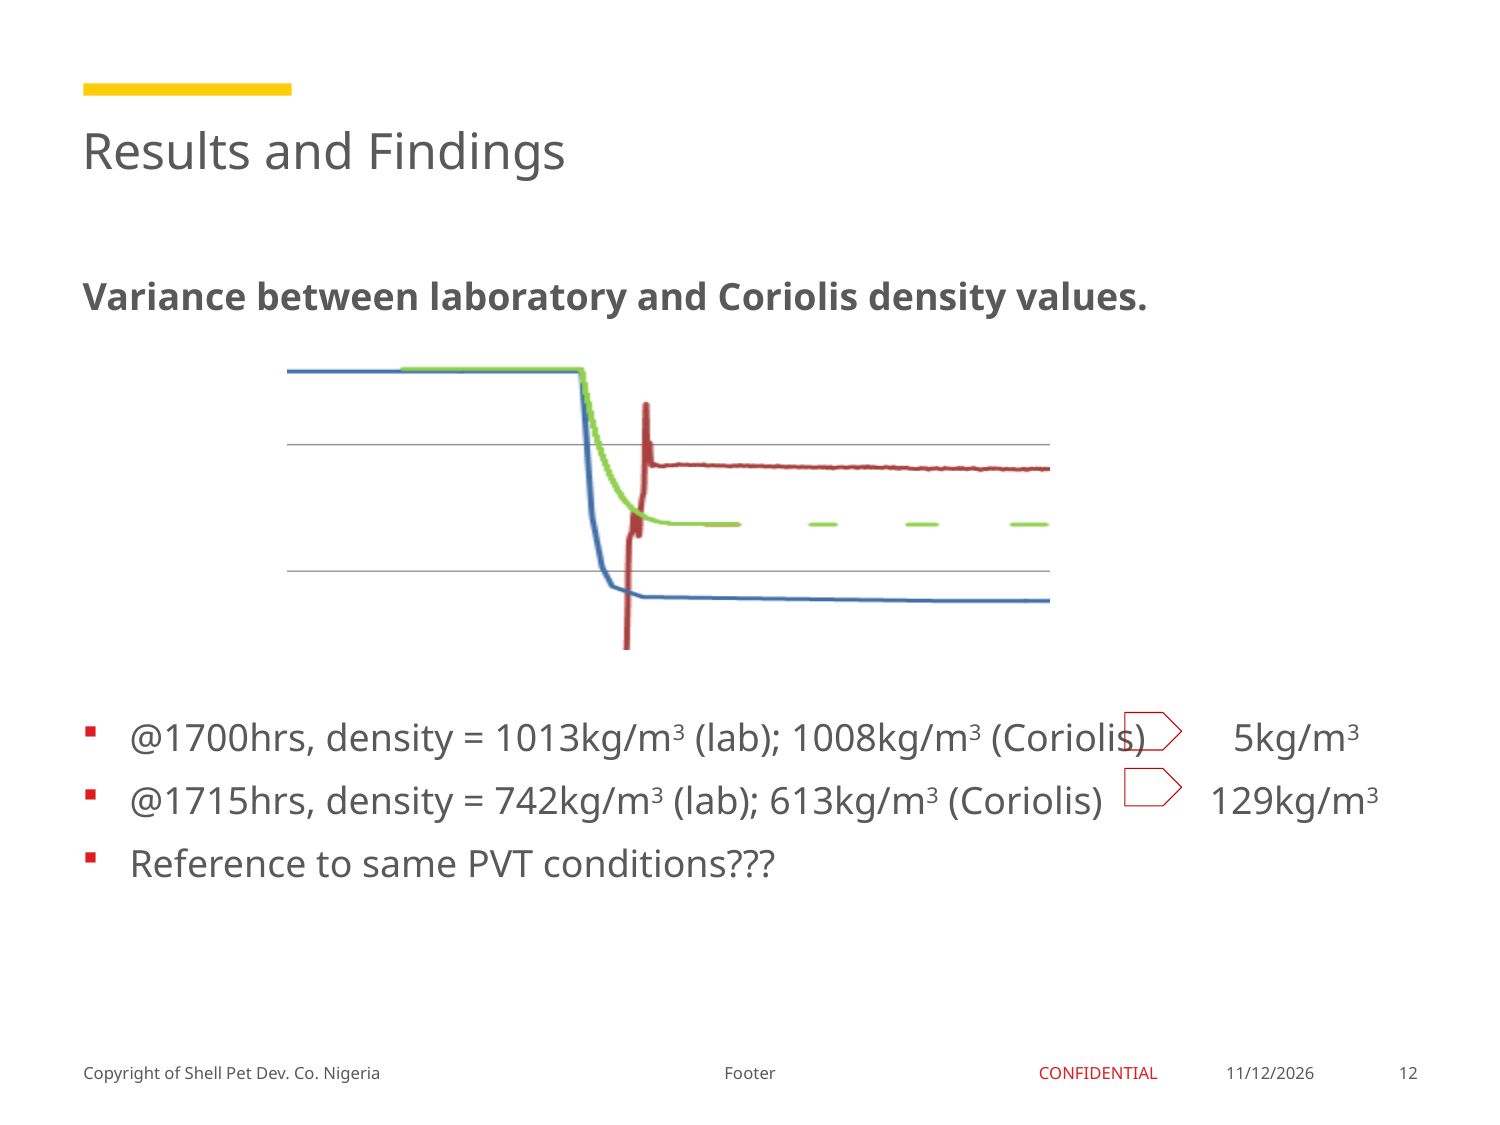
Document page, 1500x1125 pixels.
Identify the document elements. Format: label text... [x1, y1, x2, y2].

list Variance between laboratory and Coriolis density values. @1700hrs, density = 1013kg/m3 (lab); 1008kg/m3 (Coriolis) 5kg/m3 @1715hrs, density = 742kg/m3 (lab); 613kg/m3 (Coriolis) 129kg/m3 Reference to same PVT conditions??? [82, 255, 1418, 1026]
text_box [1122, 766, 1184, 809]
title Results and Findings [82, 119, 1418, 244]
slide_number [1181, 1062, 1360, 1102]
picture [287, 324, 1051, 651]
footer Footer [479, 1062, 1022, 1102]
text_box [1122, 710, 1184, 753]
slide_number 12 [1374, 1062, 1419, 1102]
